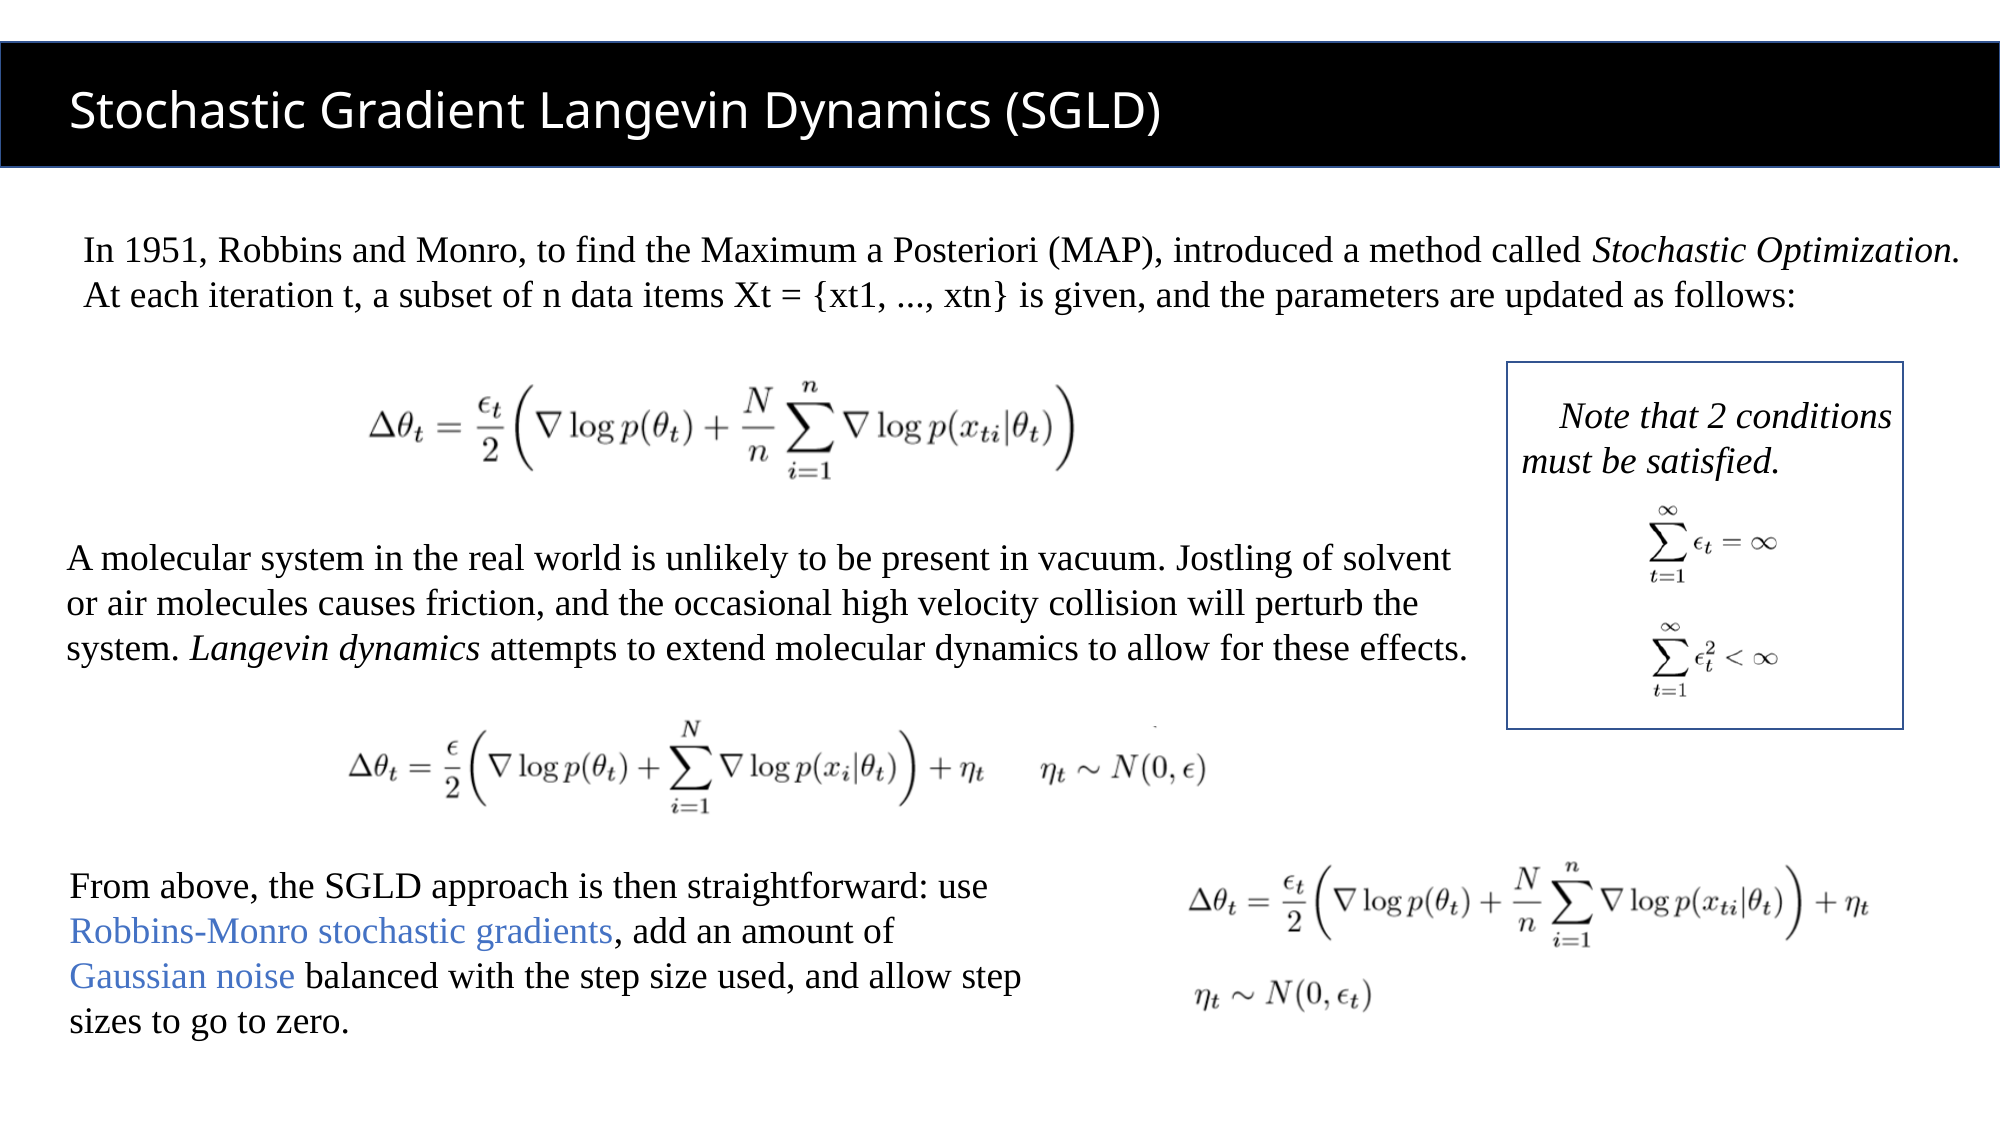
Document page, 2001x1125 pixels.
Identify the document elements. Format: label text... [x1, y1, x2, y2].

picture [1611, 491, 1789, 598]
text_box [1506, 489, 1904, 730]
picture [1626, 611, 1795, 708]
text_box In 1951, Robbins and Monro, to find the Maximum a Posteriori (MAP), introduced a method called Stochastic Optimization. At each iteration t, a subset of n data items Xt = {xt1, ..., xtn} is given, and the parameters are updated as follows: [68, 217, 1977, 322]
text_box Note that 2 conditions must be satisfied. [1506, 383, 1918, 489]
text_box [1506, 361, 1904, 383]
text_box A molecular system in the real world is unlikely to be present in vacuum. Jostling of solvent or air molecules causes friction, and the occasional high velocity collision will perturb the system. Langevin dynamics attempts to extend molecular dynamics to allow for these effects. [51, 526, 1493, 676]
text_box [0, 42, 2000, 168]
picture [351, 370, 1098, 488]
text_box From above, the SGLD approach is then straightforward: use Robbins-Monro stochastic gradients, add an amount of Gaussian noise balanced with the step size used, and allow step sizes to go to zero. [54, 854, 1055, 1049]
picture [1178, 850, 1893, 958]
picture [1178, 960, 1391, 1025]
picture [320, 706, 1229, 826]
